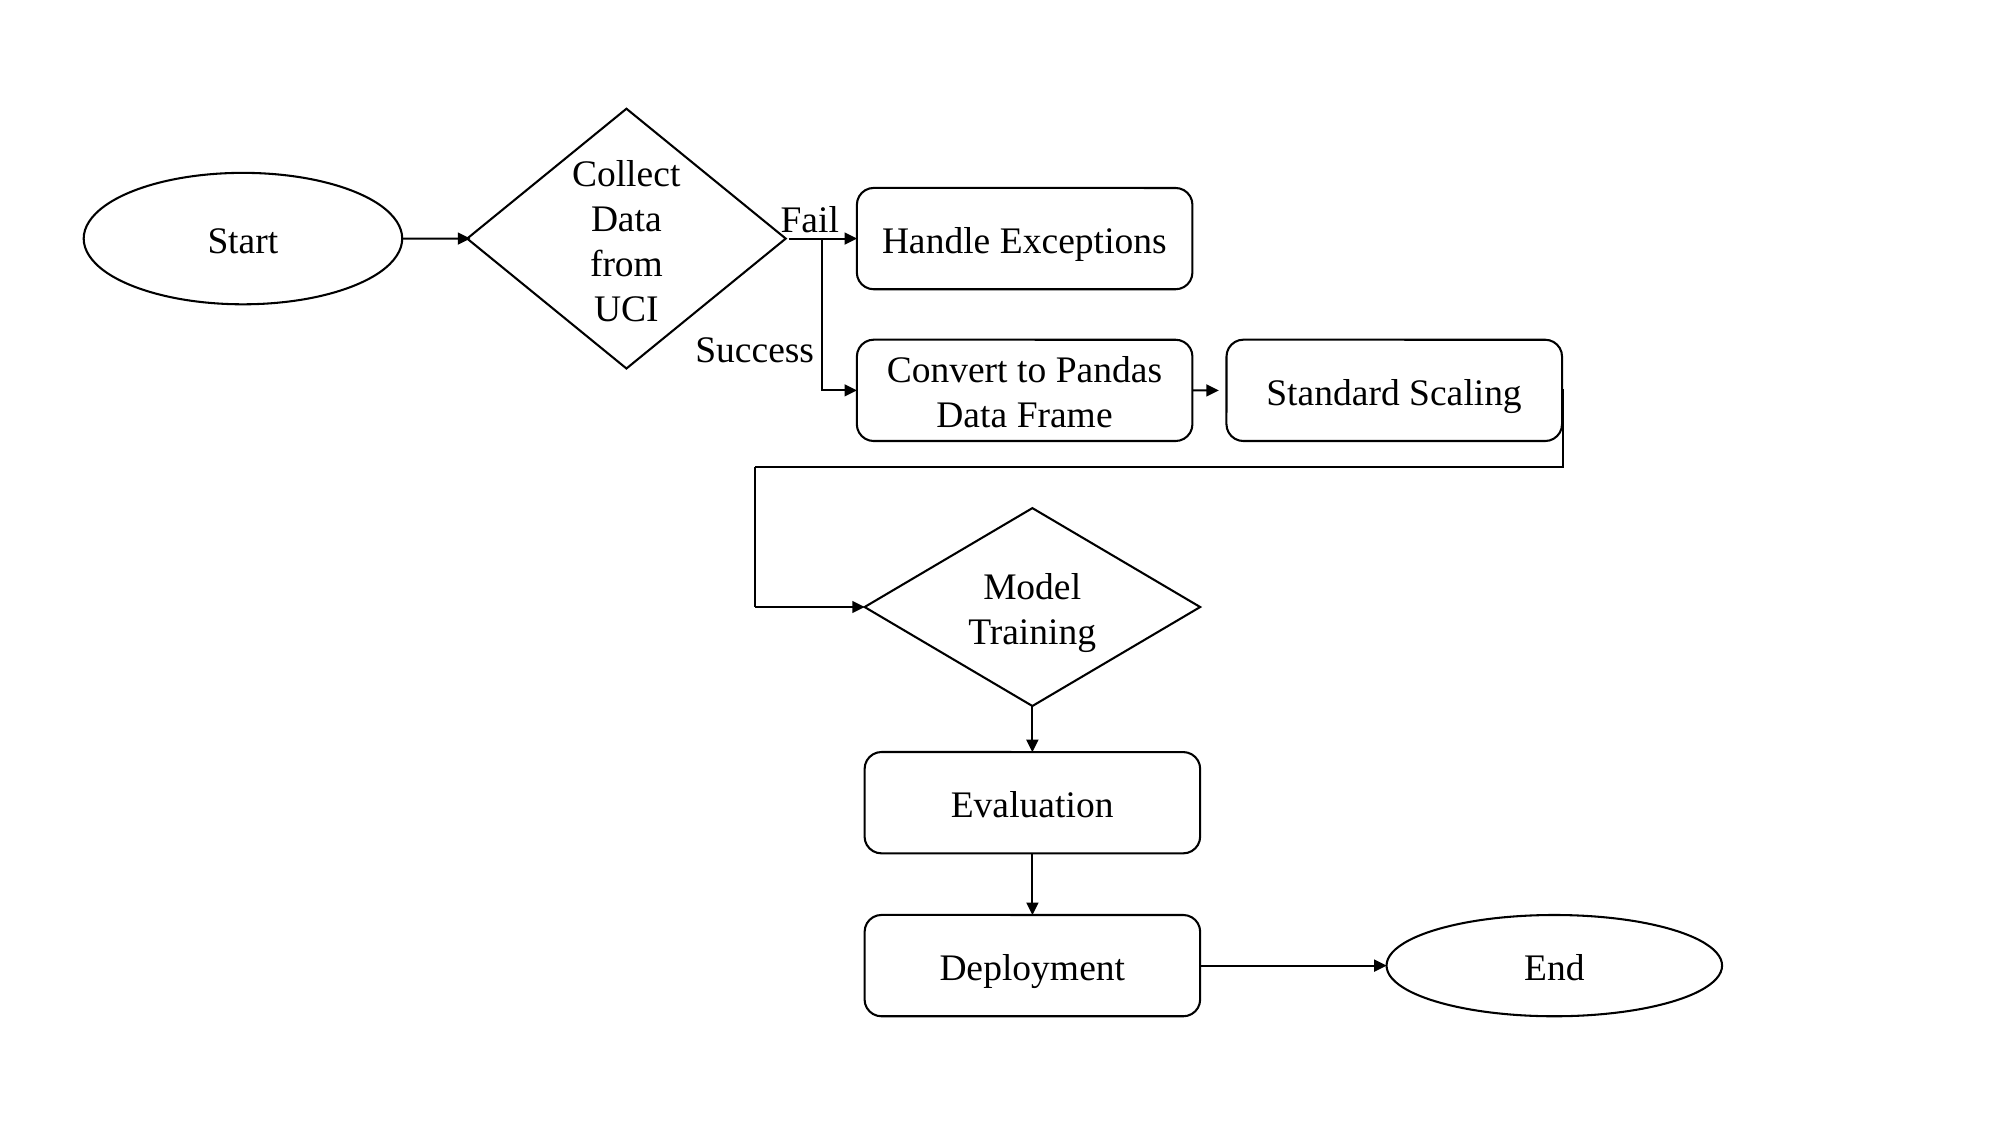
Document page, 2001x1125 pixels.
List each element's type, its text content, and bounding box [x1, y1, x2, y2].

text_box Standard Scaling [1225, 338, 1564, 390]
text_box Deployment [863, 913, 1202, 1018]
text_box Success [679, 325, 788, 369]
text_box Handle Exceptions [857, 186, 1194, 291]
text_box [754, 390, 1563, 467]
text_box Convert to Pandas Data Frame [857, 338, 1194, 390]
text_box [788, 238, 857, 390]
text_box Evaluation [863, 750, 1202, 855]
text_box End [1385, 913, 1724, 1018]
text_box Fail [754, 195, 865, 239]
text_box Start [82, 171, 404, 306]
text_box Collect Data from UCI [468, 107, 787, 370]
text_box Model Training [864, 506, 1203, 707]
